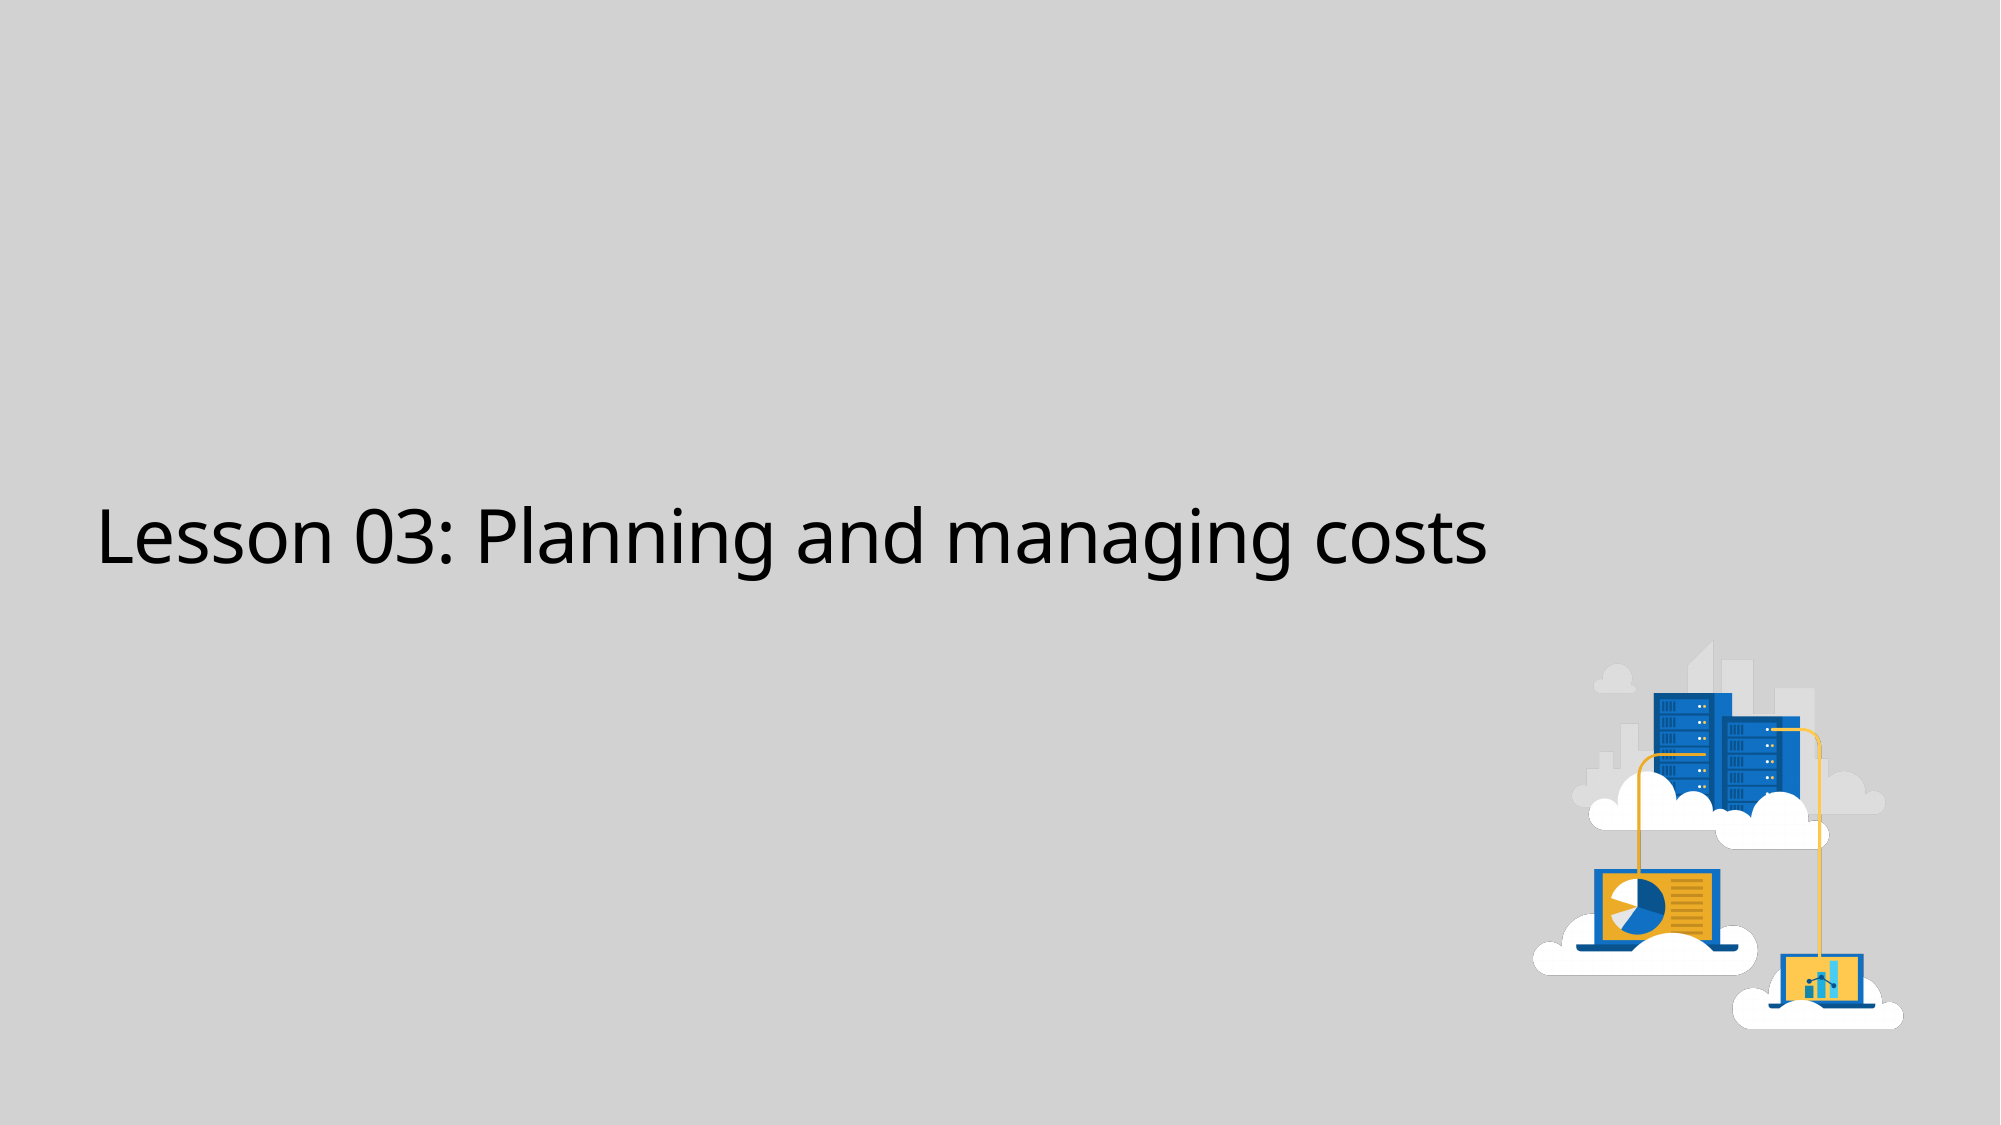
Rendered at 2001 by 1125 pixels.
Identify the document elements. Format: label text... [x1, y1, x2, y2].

picture [1532, 639, 1905, 1029]
title Lesson 03: Planning and managing costs [95, 497, 1596, 580]
